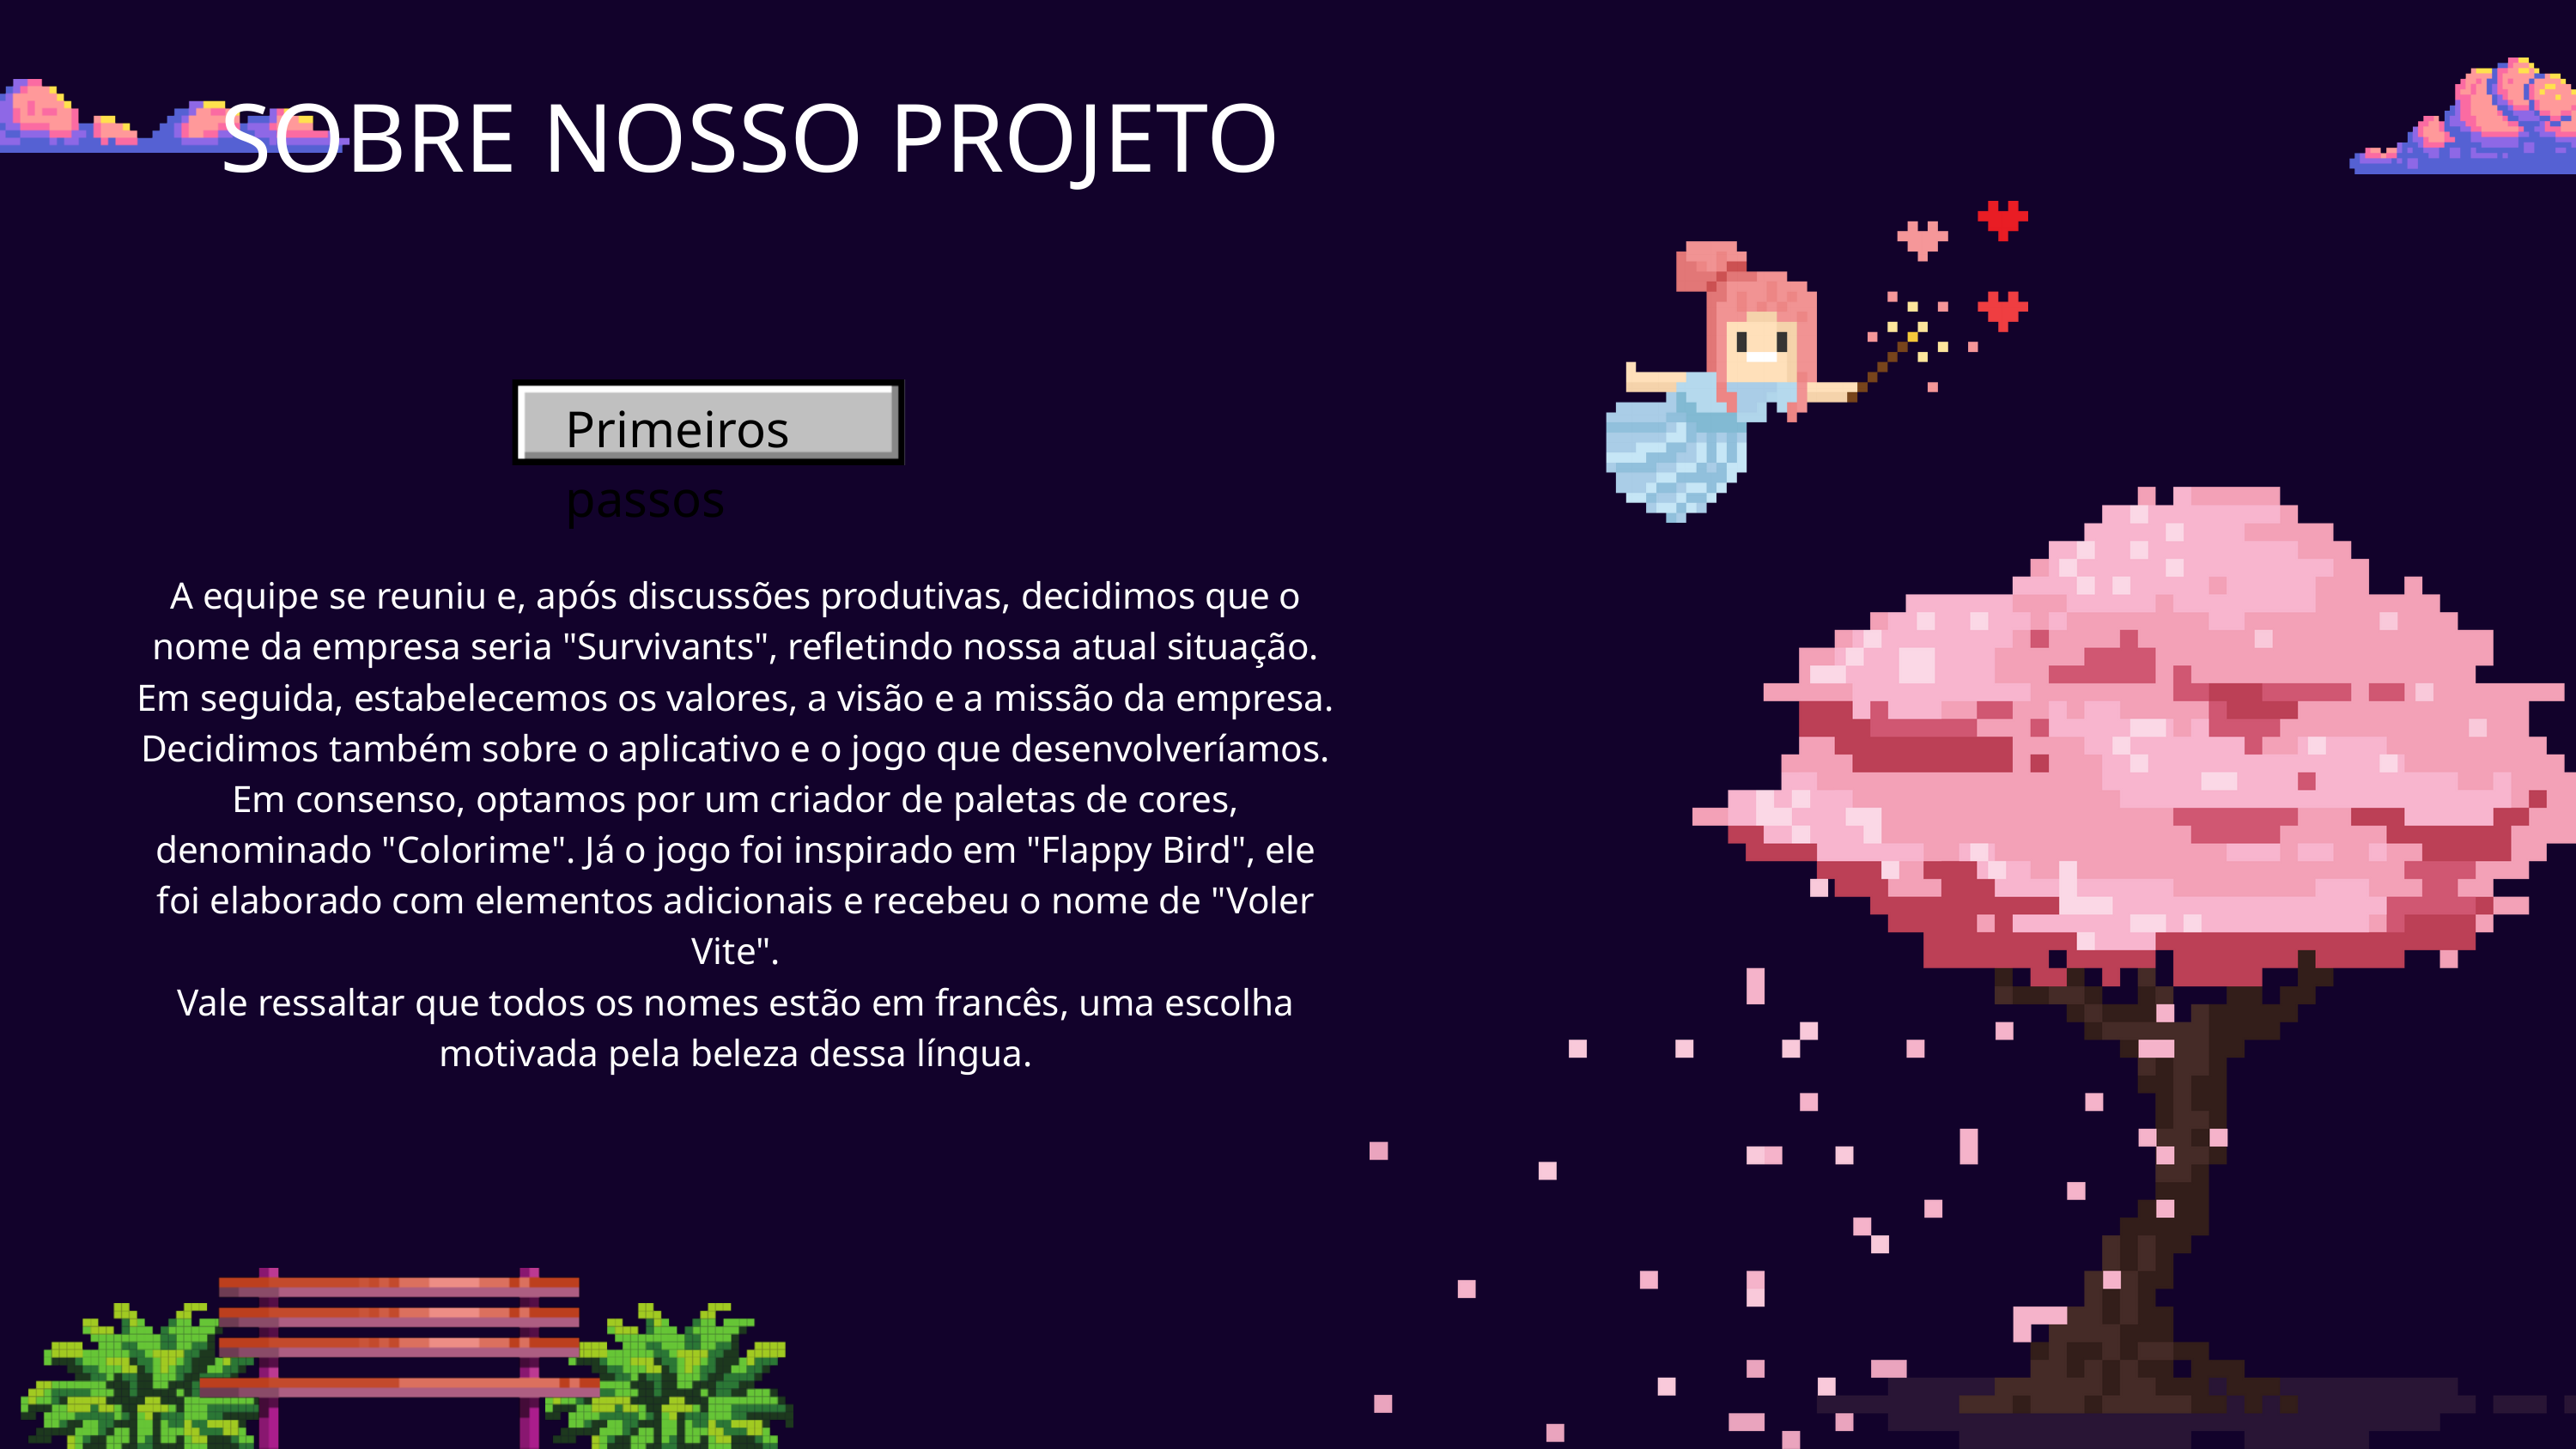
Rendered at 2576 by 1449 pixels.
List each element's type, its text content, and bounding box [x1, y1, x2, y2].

text_box [600, 1303, 793, 1449]
text_box [21, 1303, 199, 1449]
text_box [199, 1268, 600, 1449]
text_box [0, 79, 178, 153]
text_box [1370, 487, 2576, 1449]
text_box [512, 379, 961, 465]
text_box [2349, 58, 2576, 174]
text_box A equipe se reuniu e, após discussões produtivas, decidimos que o nome da empresa seria "Survivants", refletindo nossa atual situação. Em seguida, estabelecemos os valores, a visão e a missão da empresa. Decidimos também sobre o aplicativo e o jogo que desenvolveríamos. Em consenso, optamos por um criador de paletas de cores, denominado "Colorime". Já o jogo foi inspirado em "Flappy Bird", ele foi elaborado com elementos adicionais e recebeu o nome de "Voler Vite". Vale ressaltar que todos os nomes estão em francês, uma escolha motivada pela beleza dessa língua. [136, 566, 1337, 1074]
text_box SOBRE NOSSO PROJETO [178, 58, 1323, 191]
text_box [1606, 201, 2028, 523]
